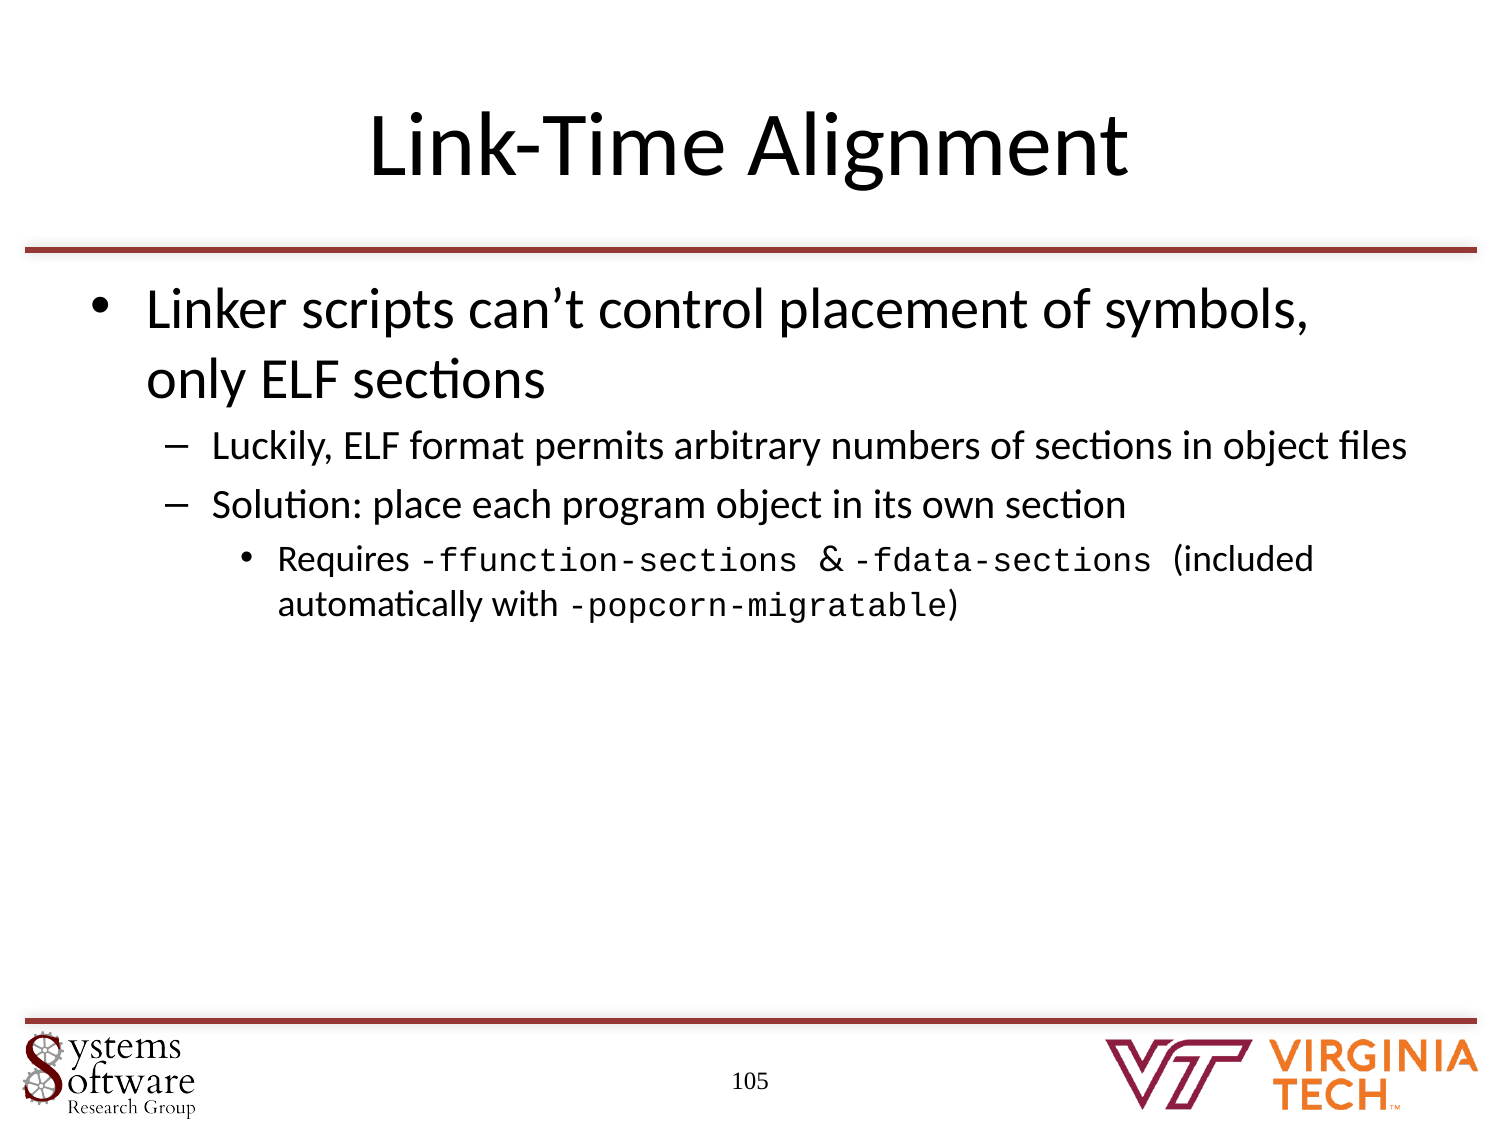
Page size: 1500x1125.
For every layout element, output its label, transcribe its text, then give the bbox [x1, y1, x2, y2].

picture [22, 1031, 195, 1119]
picture [1105, 1039, 1478, 1110]
title Link-Time Alignment [75, 45, 1425, 233]
list Linker scripts can’t control placement of symbols, only ELF sections Luckily, ELF format permits arbitrary numbers of sections in object files Solution: place each program object in its own section Requires -ffunction-sections & -fdata-sections (included automatically with -popcorn-migratable) [75, 262, 1425, 1005]
